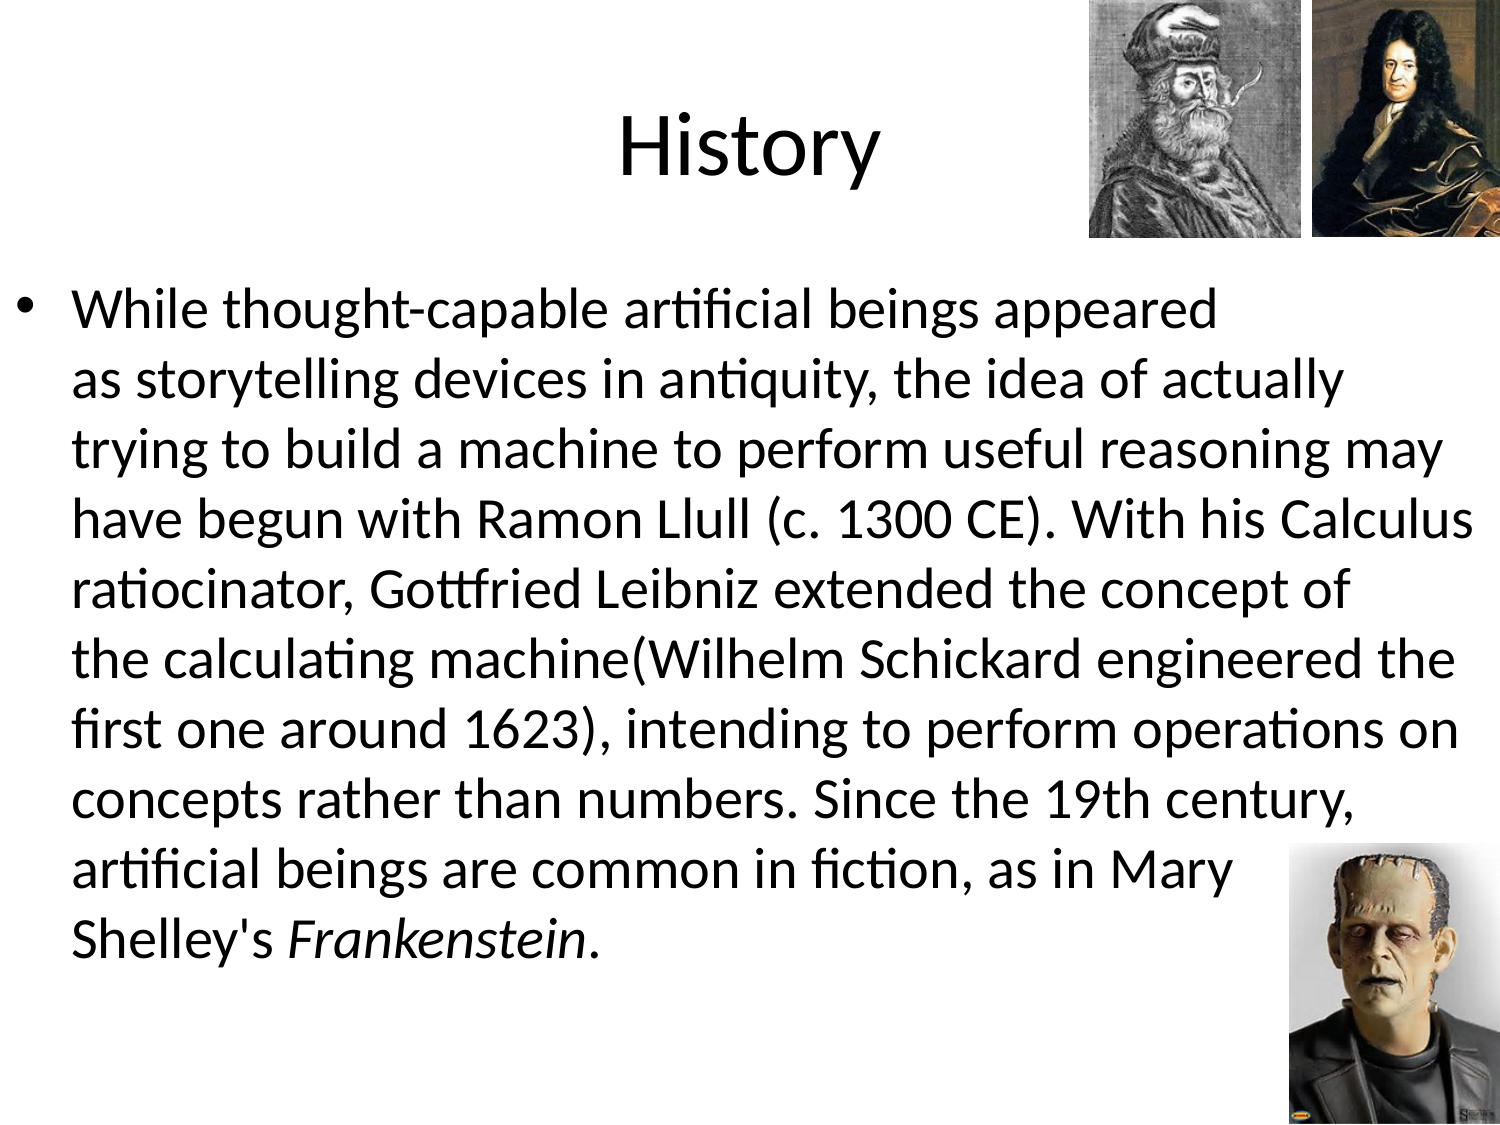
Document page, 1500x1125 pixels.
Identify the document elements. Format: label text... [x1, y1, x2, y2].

picture [1089, 0, 1301, 238]
title History [75, 45, 1084, 233]
picture [1312, 0, 1500, 238]
picture [1288, 843, 1500, 1125]
list While thought-capable artificial beings appeared as storytelling devices in antiquity, the idea of actually trying to build a machine to perform useful reasoning may have begun with Ramon Llull (c. 1300 CE). With his Calculus ratiocinator, Gottfried Leibniz extended the concept of the calculating machine(Wilhelm Schickard engineered the first one around 1623), intending to perform operations on concepts rather than numbers. Since the 19th century, artificial beings are common in fiction, as in Mary Shelley's Frankenstein. [0, 262, 1500, 1005]
